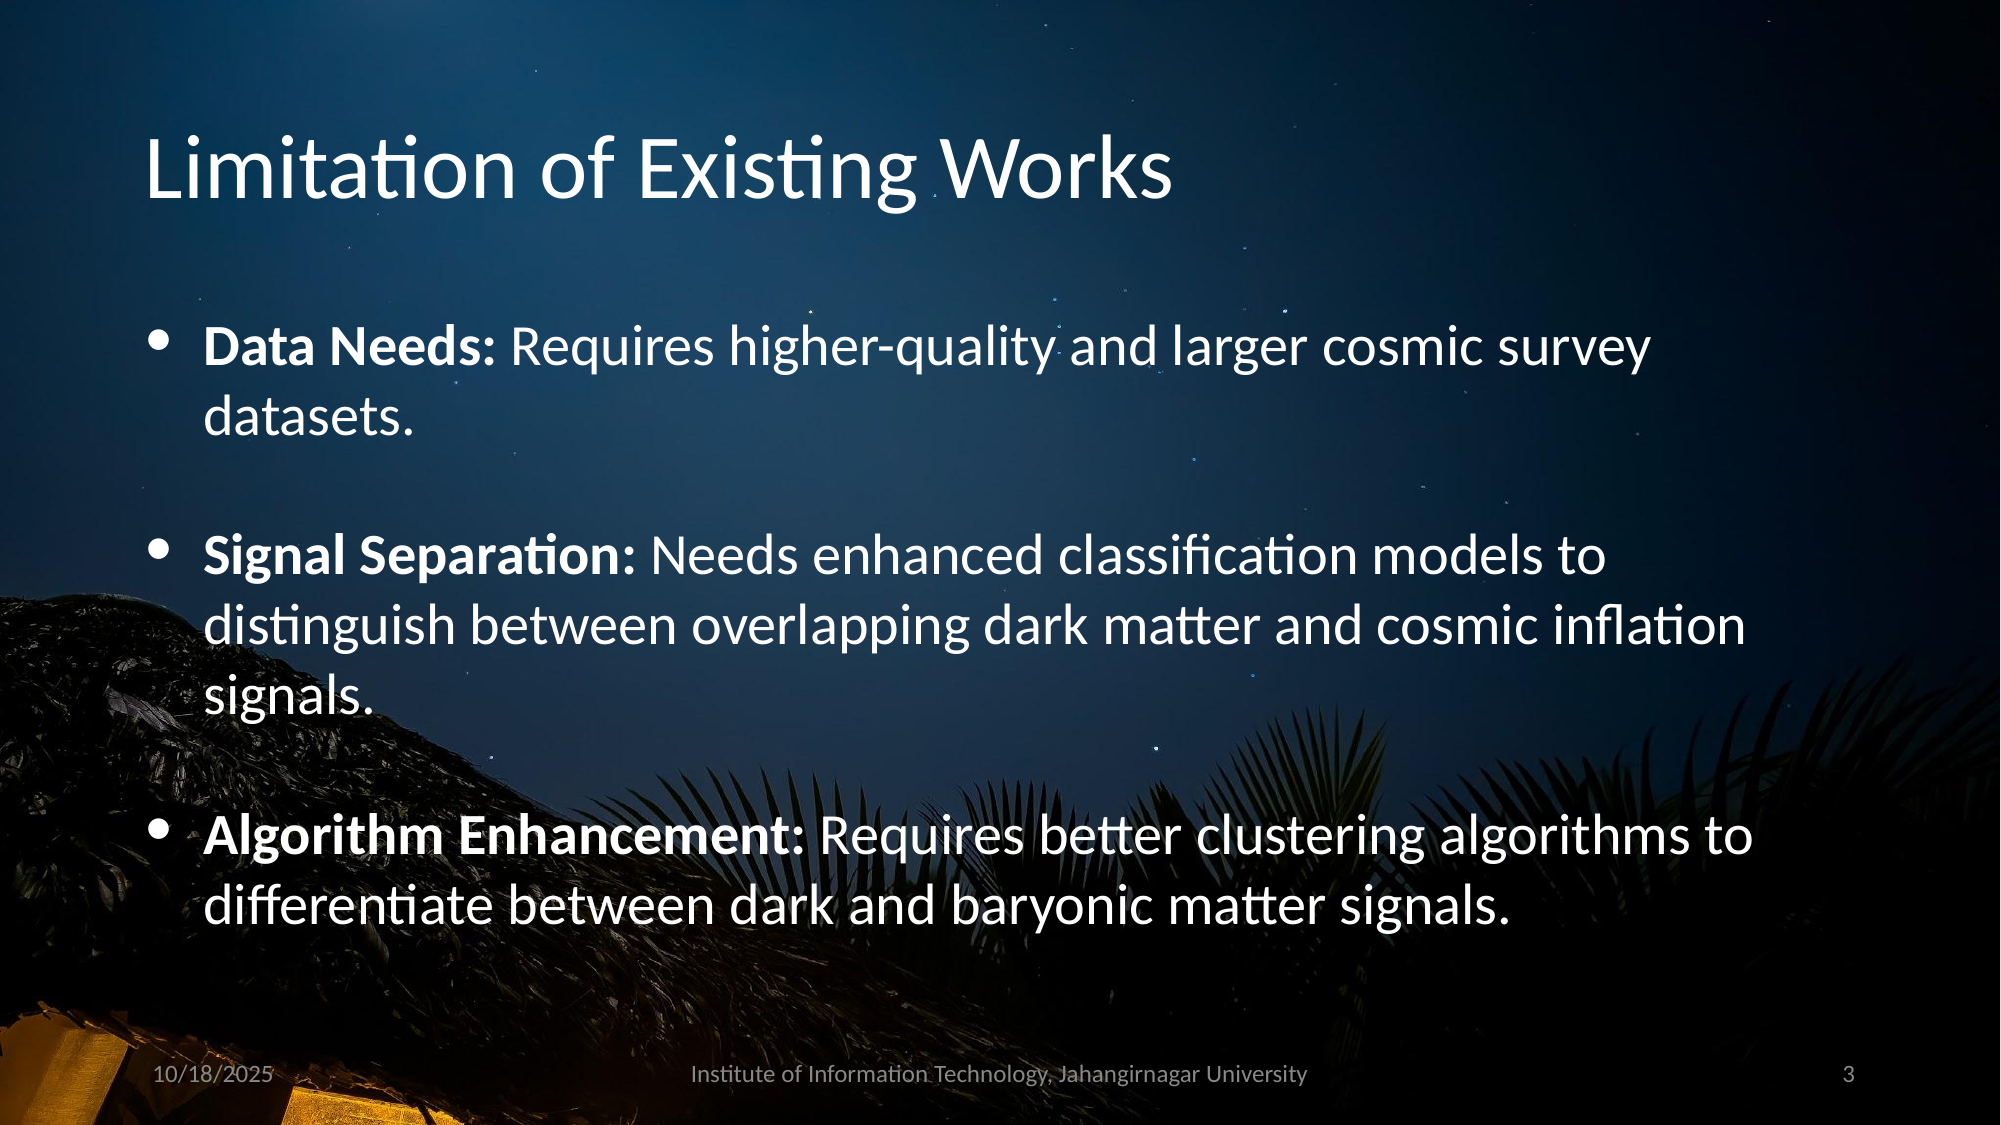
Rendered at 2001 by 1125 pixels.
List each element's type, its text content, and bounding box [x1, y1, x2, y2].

list Data Needs: Requires higher-quality and larger cosmic survey datasets. Signal Separation: Needs enhanced classification models to distinguish between overlapping dark matter and cosmic inflation signals. Algorithm Enhancement: Requires better clustering algorithms to differentiate between dark and baryonic matter signals. [137, 299, 1863, 1014]
slide_number ‹#› [1832, 738, 1863, 1125]
text_box Institute of Information Technology, Jahangirnagar University [669, 1050, 1330, 1096]
text_box 10/18/2025 [144, 1050, 580, 1096]
picture [0, 0, 2001, 1125]
title Limitation of Existing Works [137, 59, 1863, 278]
